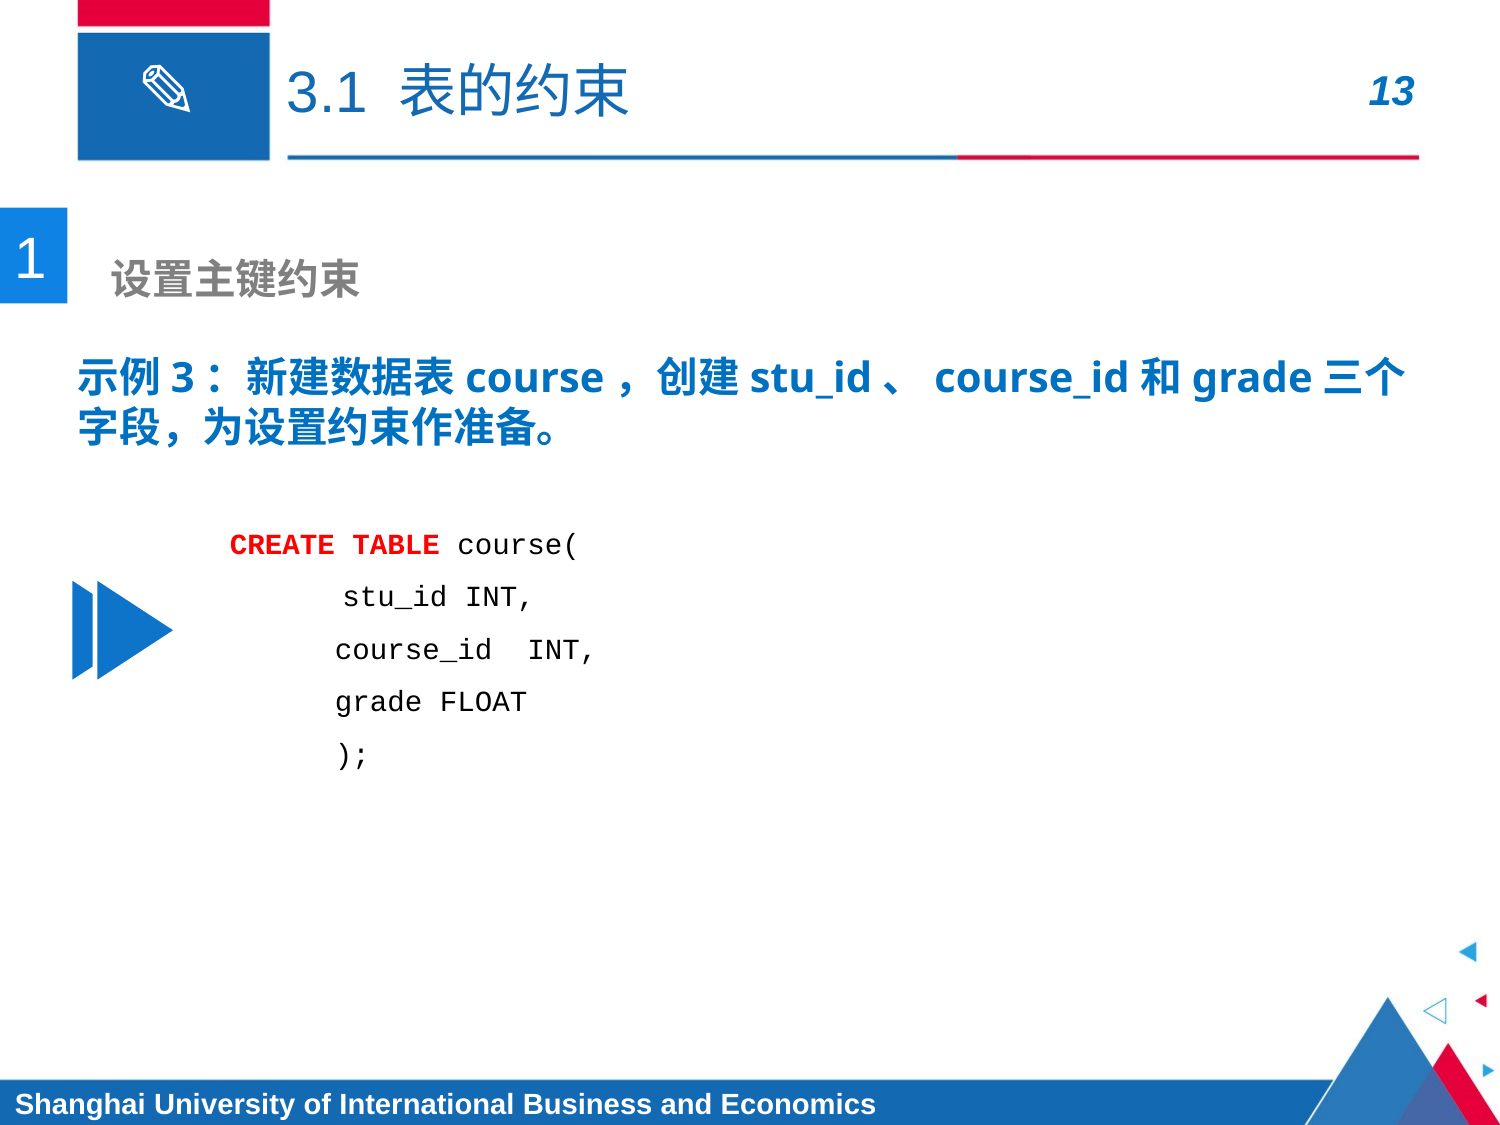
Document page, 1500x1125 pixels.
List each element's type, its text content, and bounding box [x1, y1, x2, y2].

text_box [69, 576, 178, 685]
text_box CREATE TABLE course( stu_id INT, course_id INT, grade FLOAT ); [177, 500, 1460, 778]
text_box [0, 207, 68, 304]
picture [0, 0, 1500, 1125]
text_box 示例3：新建数据表course，创建stu_id、course_id和grade三个字段，为设置约束作准备。 [62, 343, 1426, 459]
text_box 设置主键约束 [70, 245, 842, 310]
title 3.1 表的约束 [271, 25, 1046, 153]
